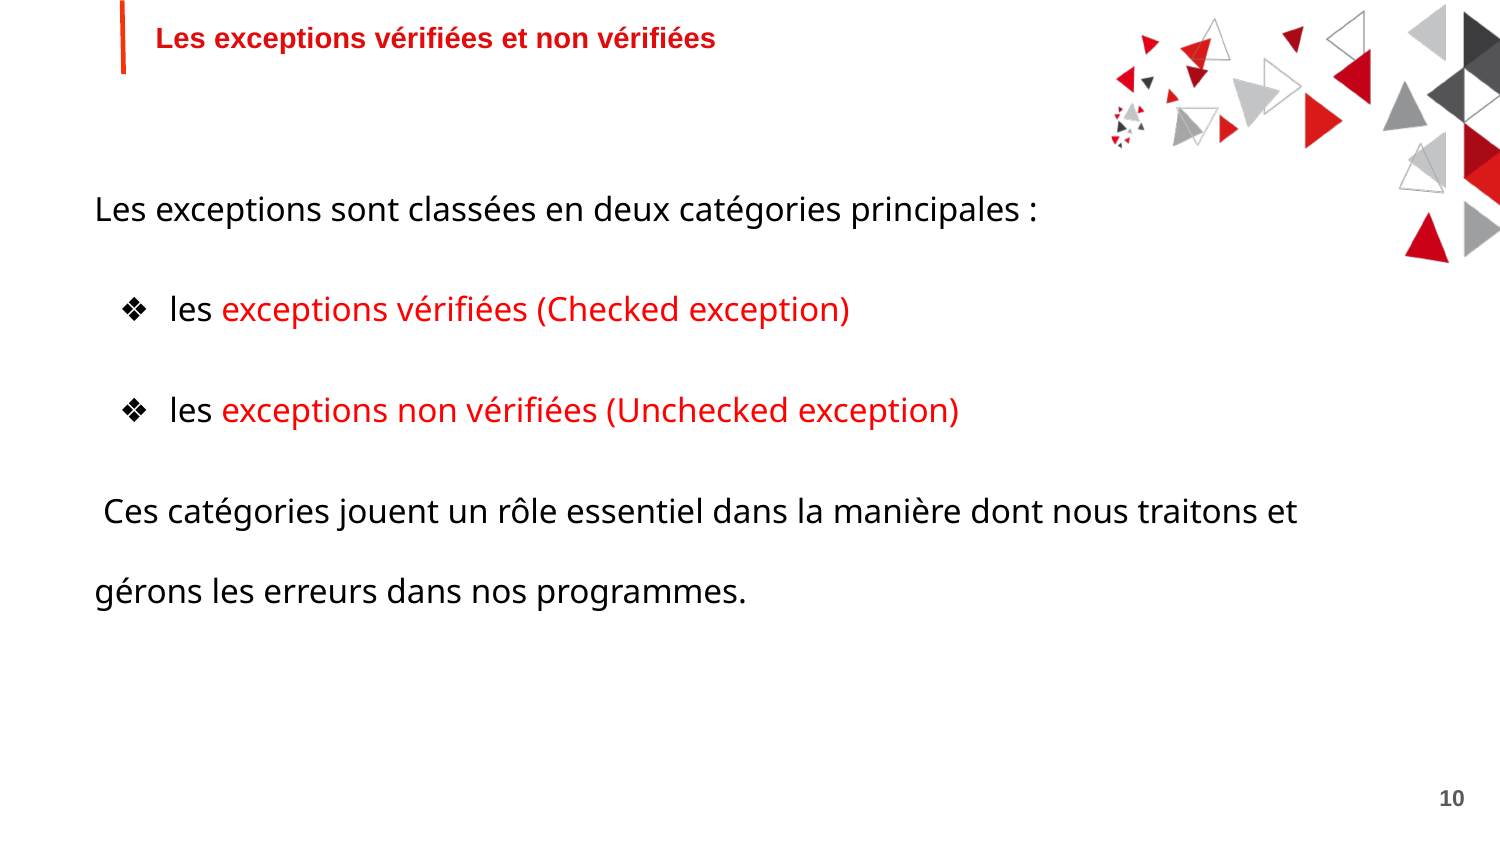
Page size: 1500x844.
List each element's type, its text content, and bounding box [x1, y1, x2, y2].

slide_number ‹#› [1389, 764, 1480, 830]
picture [1110, 0, 1500, 268]
text_box Les exceptions vérifiées et non vérifiées [140, 4, 895, 70]
text_box Les exceptions sont classées en deux catégories principales : les exceptions vérifiées (Checked exception) les exceptions non vérifiées (Unchecked exception) Ces catégories jouent un rôle essentiel dans la manière dont nous traitons et gérons les erreurs dans nos programmes. [79, 93, 1419, 625]
